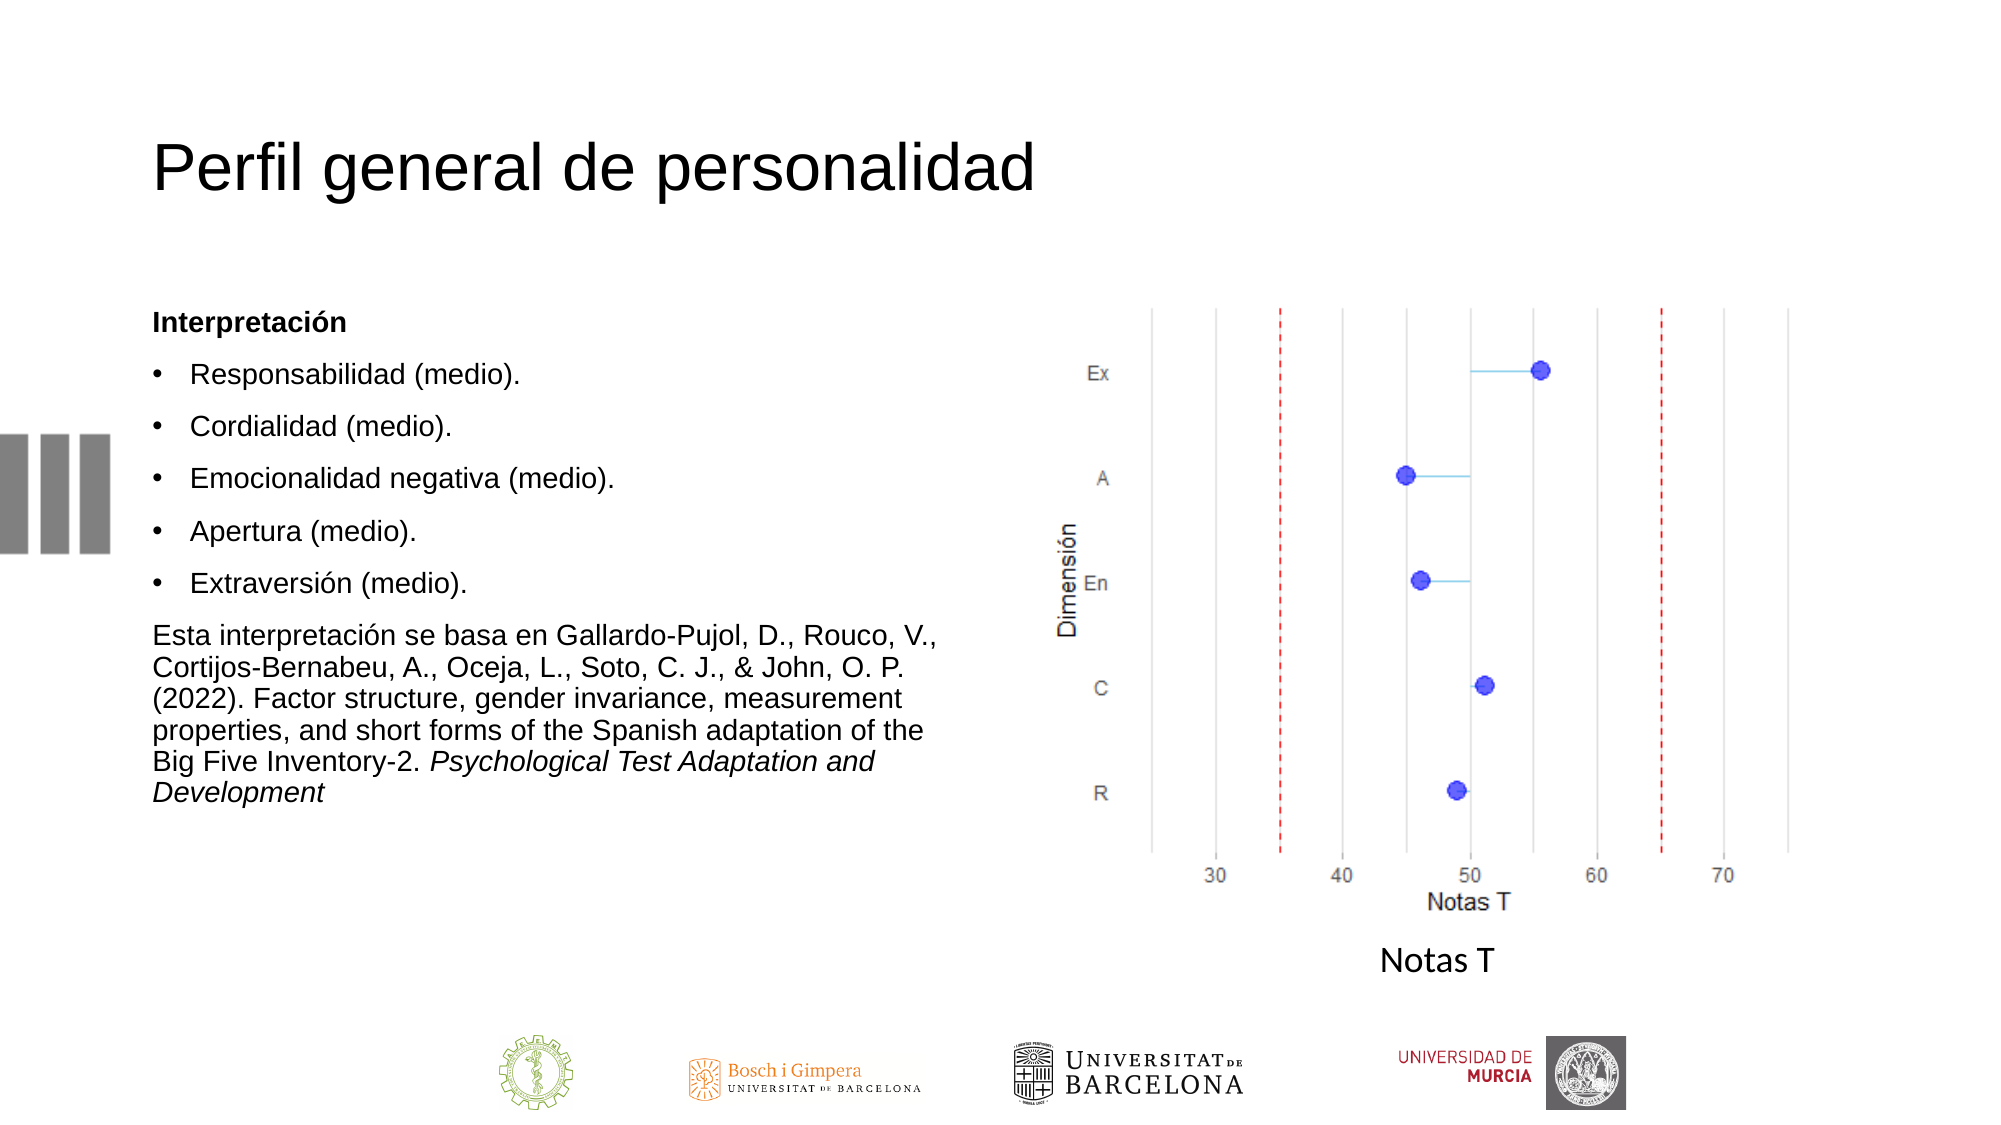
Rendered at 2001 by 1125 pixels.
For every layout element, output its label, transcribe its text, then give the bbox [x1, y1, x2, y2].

title Perfil general de personalidad [137, 59, 1863, 278]
picture [1331, 1036, 1627, 1110]
list Interpretación Responsabilidad (medio). Cordialidad (medio). Emocionalidad negativa (medio). Apertura (medio). Extraversión (medio). Esta interpretación se basa en Gallardo-Pujol, D., Rouco, V., Cortijos-Bernabeu, A., Oceja, L., Soto, C. J., & John, O. P. (2022). Factor structure, gender invariance, measurement properties, and short forms of the Spanish adaptation of the Big Five Inventory-2. Psychological Test Adaptation and Development [137, 299, 988, 1014]
picture [1014, 1042, 1243, 1105]
picture [499, 1035, 573, 1110]
picture [1043, 297, 1832, 928]
picture [0, 420, 123, 563]
picture [684, 1031, 926, 1125]
text_box Notas T [1012, 927, 1863, 1011]
